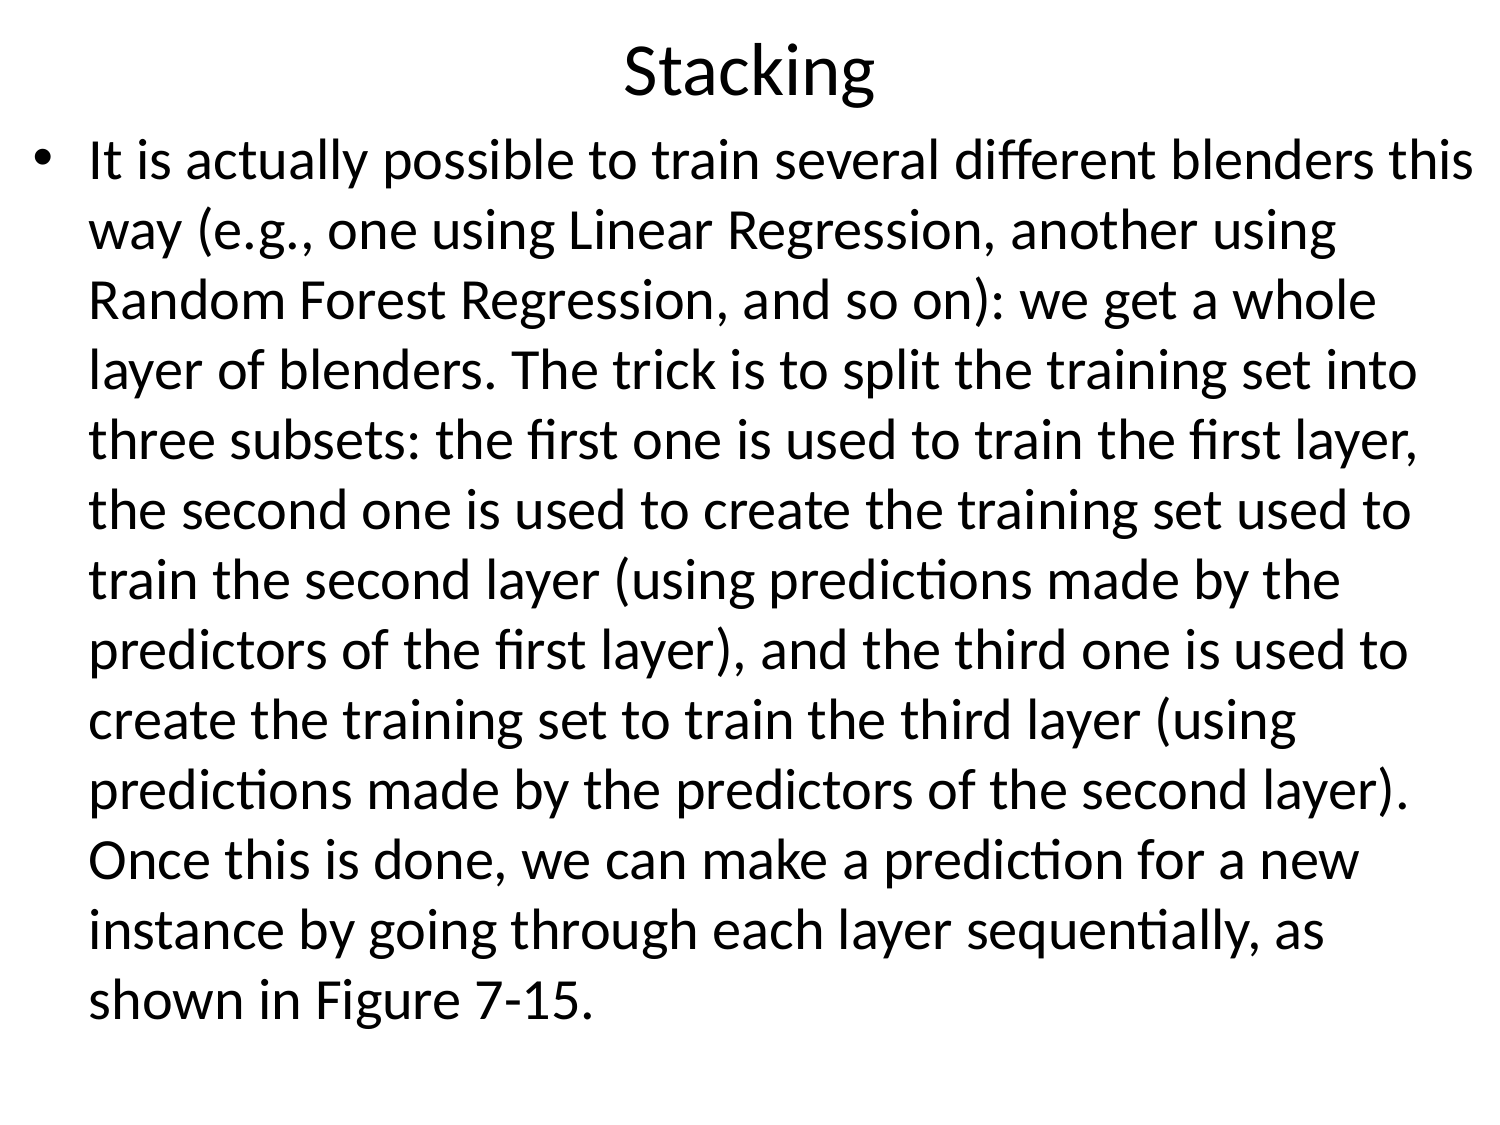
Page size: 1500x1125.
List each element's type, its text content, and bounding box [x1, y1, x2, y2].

list It is actually possible to train several different blenders this way (e.g., one using Linear Regression, another using Random Forest Regression, and so on): we get a whole layer of blenders. The trick is to split the training set into three subsets: the first one is used to train the first layer, the second one is used to create the training set used to train the second layer (using predictions made by the predictors of the first layer), and the third one is used to create the training set to train the third layer (using predictions made by the predictors of the second layer). Once this is done, we can make a prediction for a new instance by going through each layer sequentially, as shown in Figure 7-15. [17, 113, 1500, 1102]
title Stacking [75, 0, 1425, 113]
